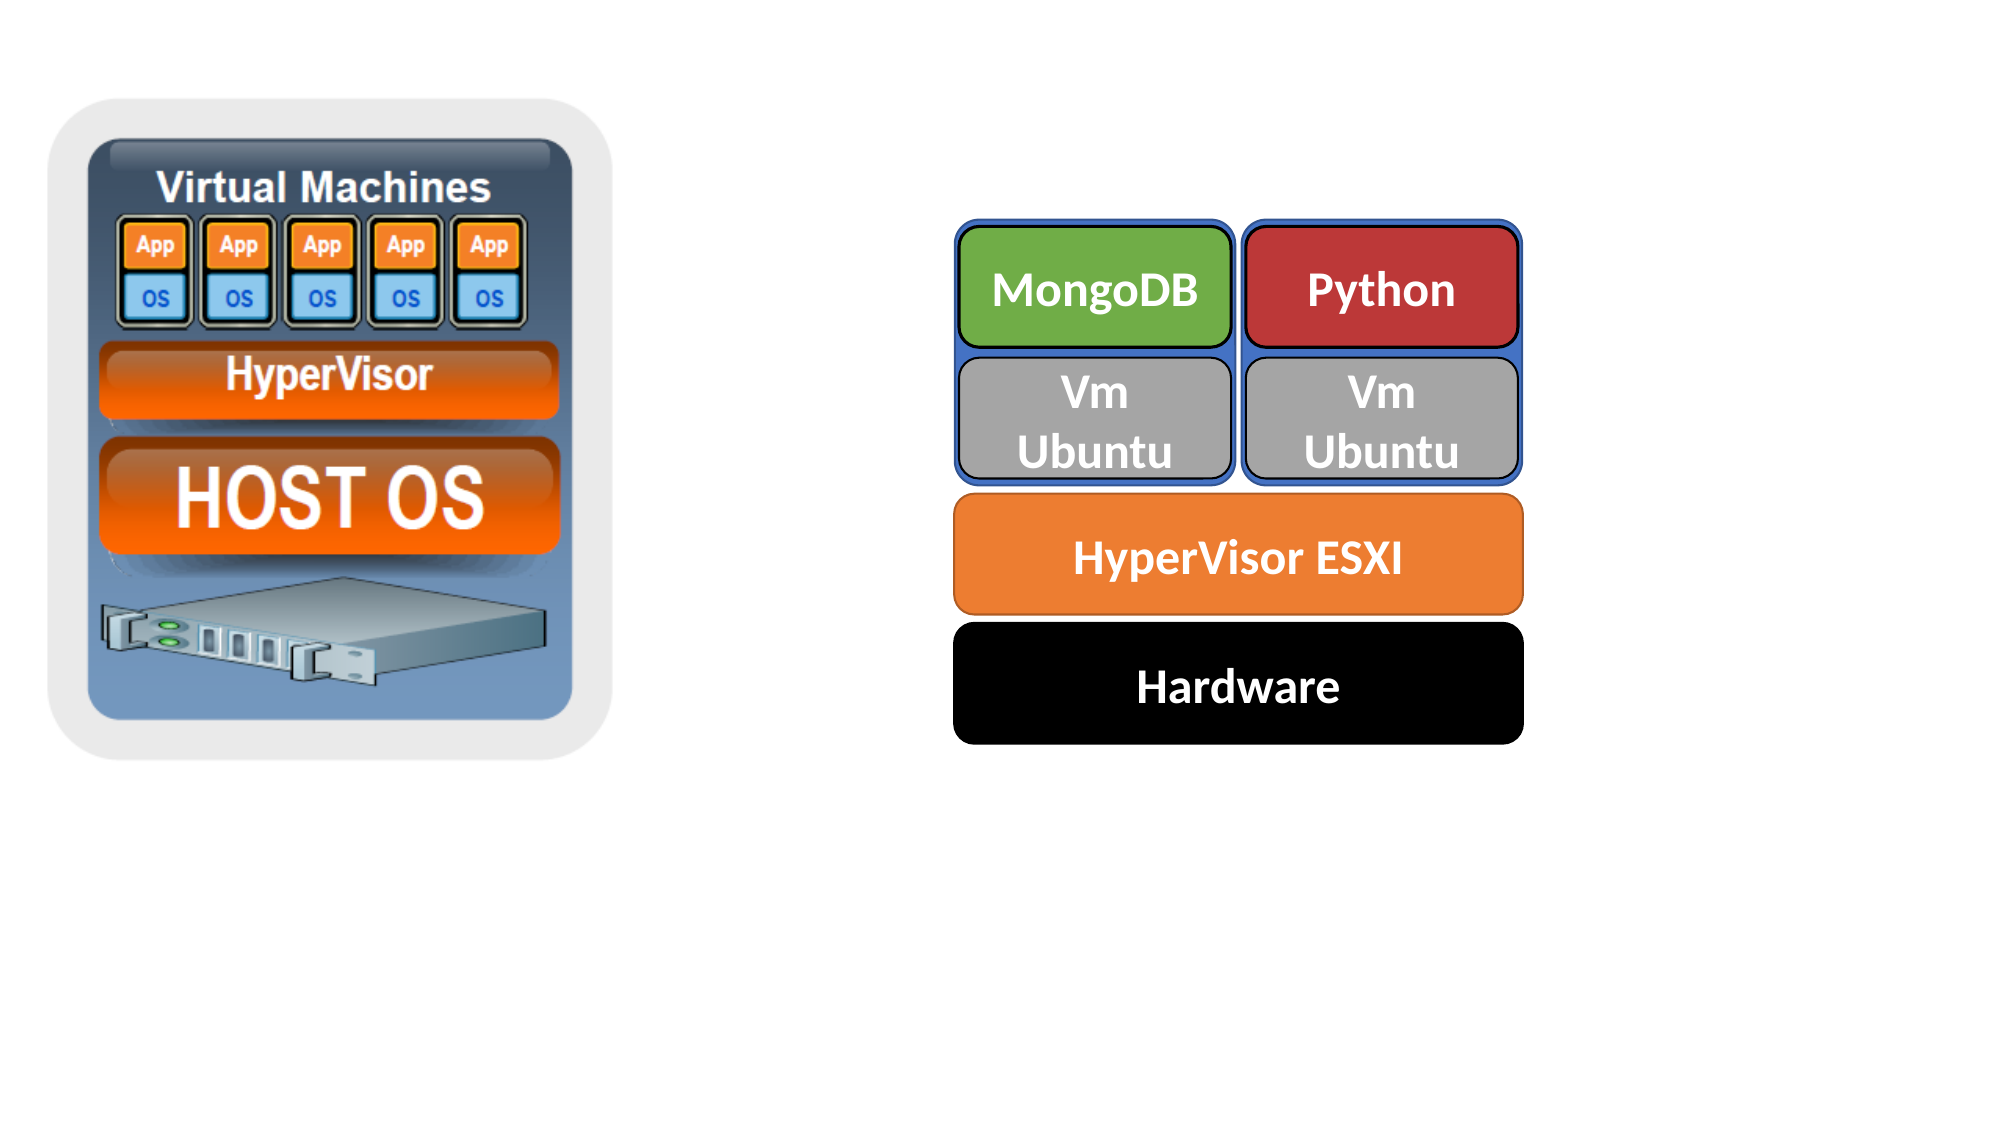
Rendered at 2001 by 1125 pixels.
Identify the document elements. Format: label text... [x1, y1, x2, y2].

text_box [954, 219, 1523, 486]
text_box Hardware [953, 621, 1524, 745]
picture [18, 82, 627, 780]
text_box HyperVisor ESXI [953, 492, 1524, 616]
